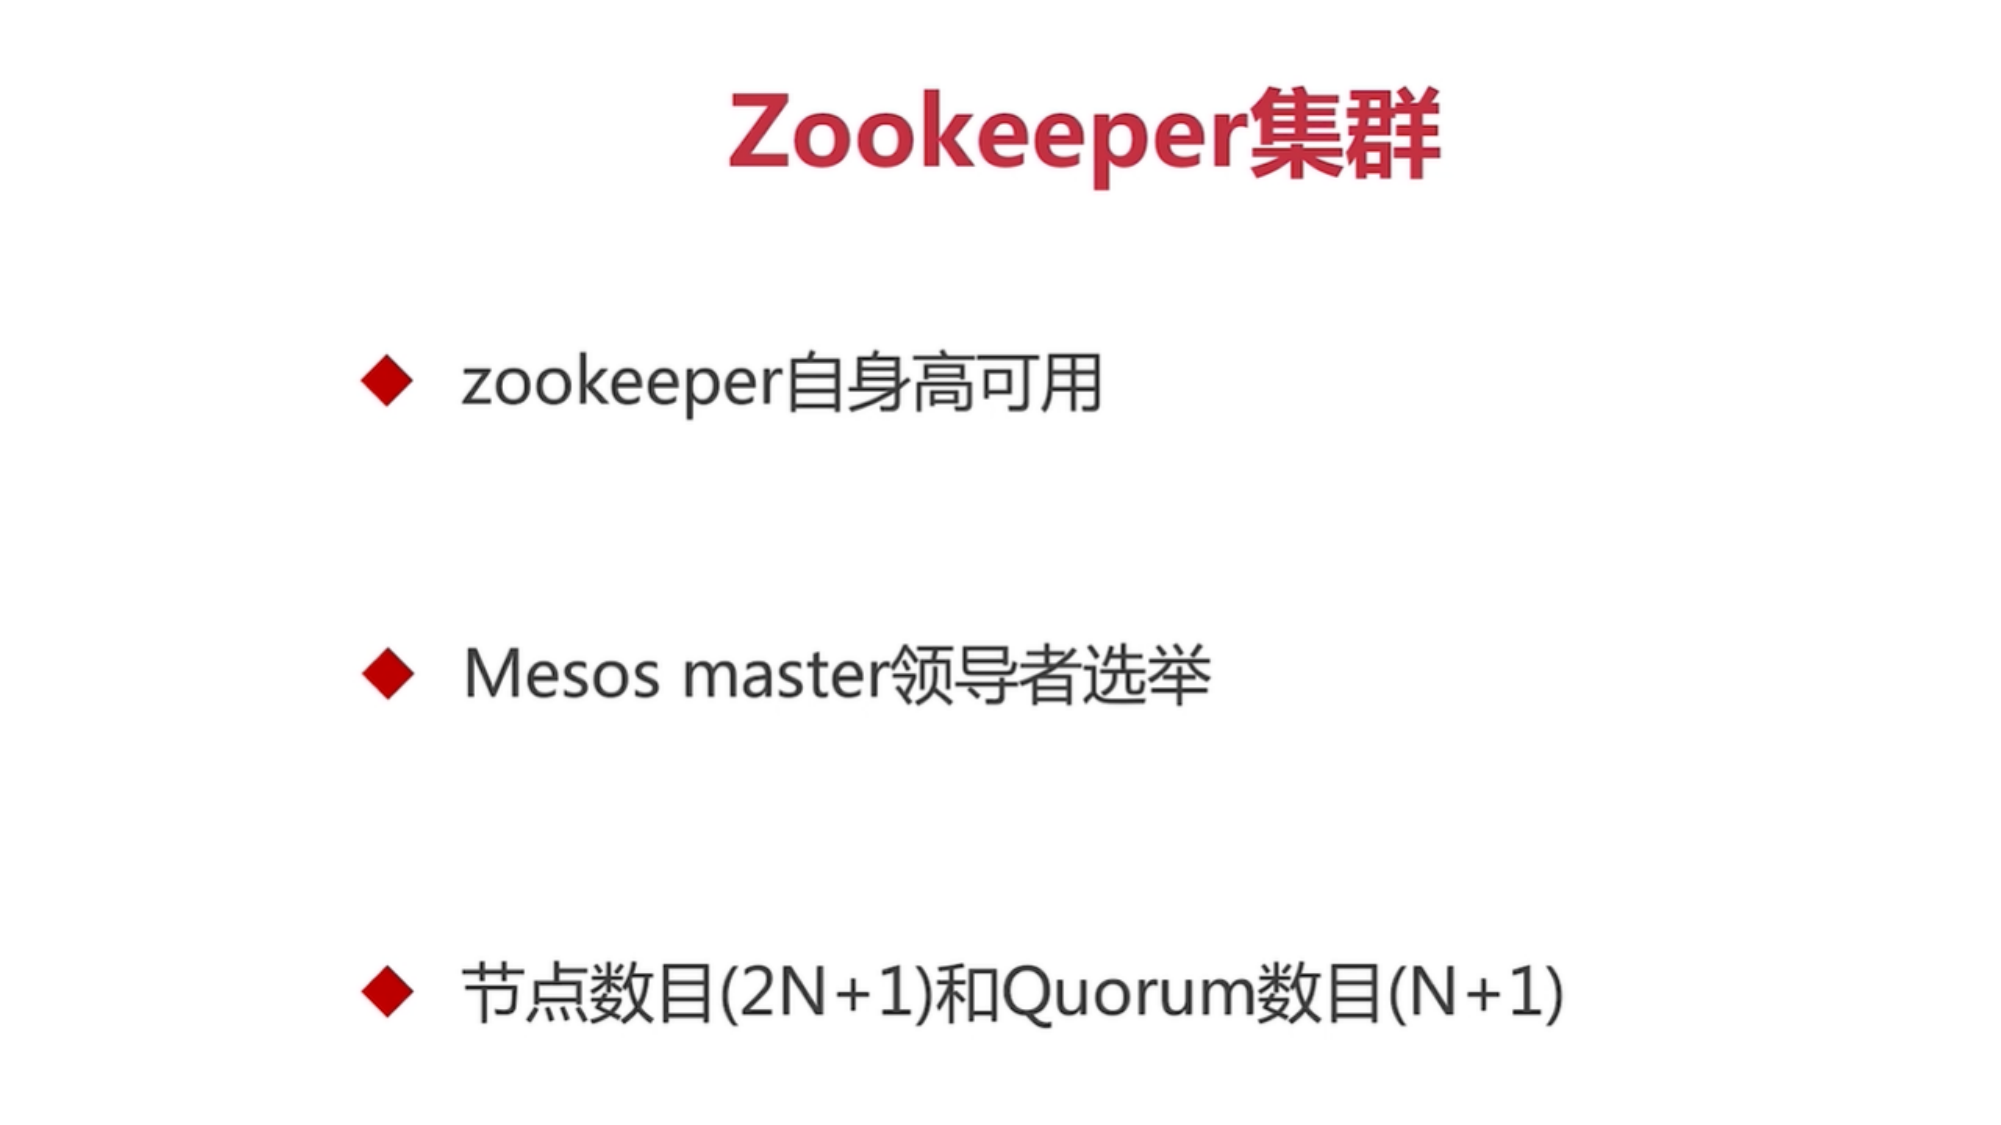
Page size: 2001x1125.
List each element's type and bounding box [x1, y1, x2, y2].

picture [220, 67, 1780, 1058]
